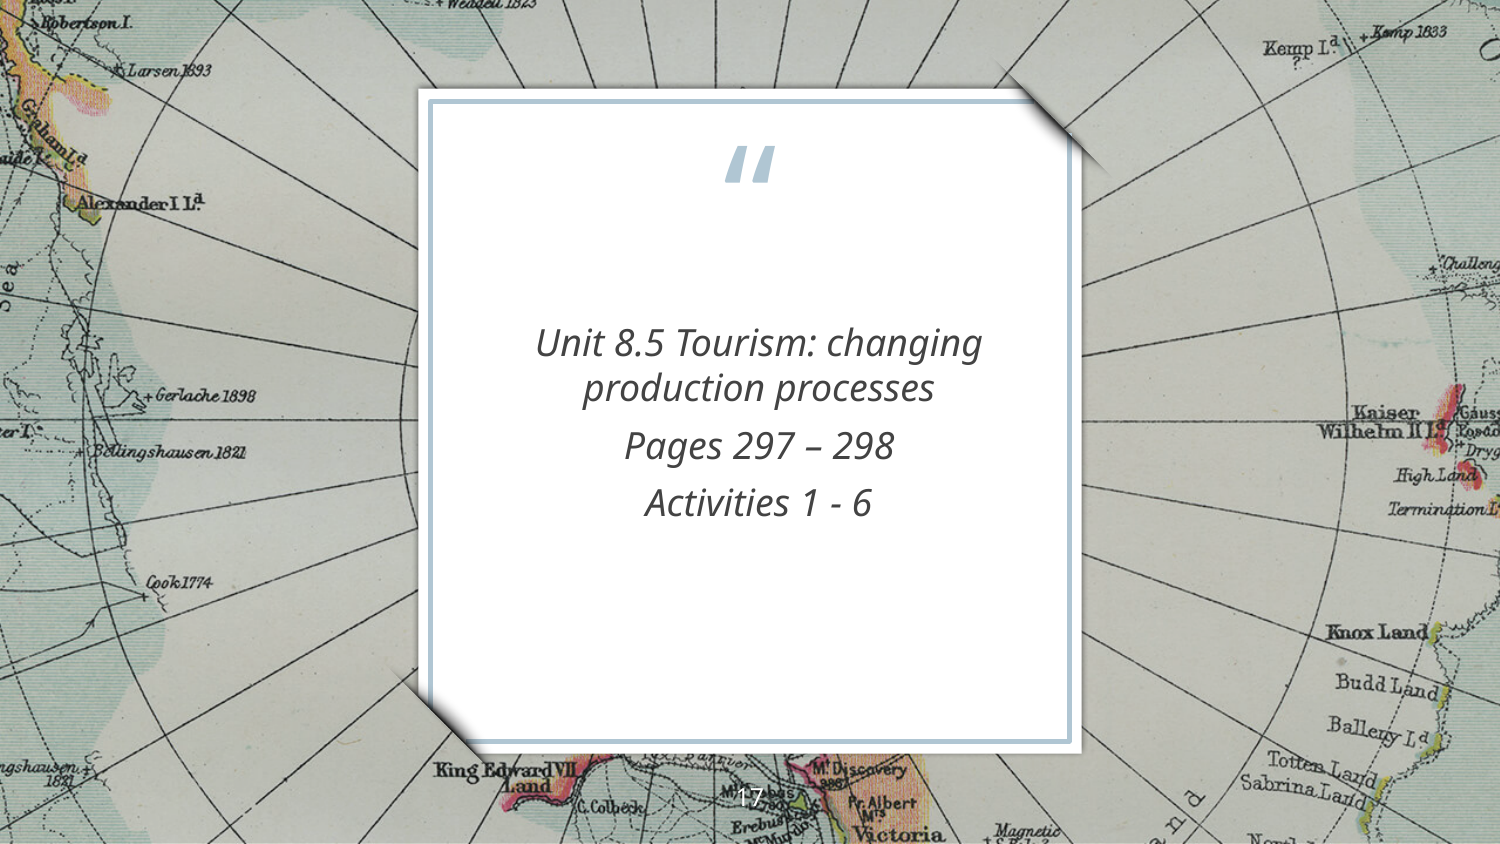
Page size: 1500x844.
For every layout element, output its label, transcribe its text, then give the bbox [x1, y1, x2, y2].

list Unit 8.5 Tourism: changing production processes Pages 297 – 298 Activities 1 - 6 [493, 194, 1007, 649]
slide_number 17 [705, 753, 795, 844]
picture [0, 0, 1500, 844]
